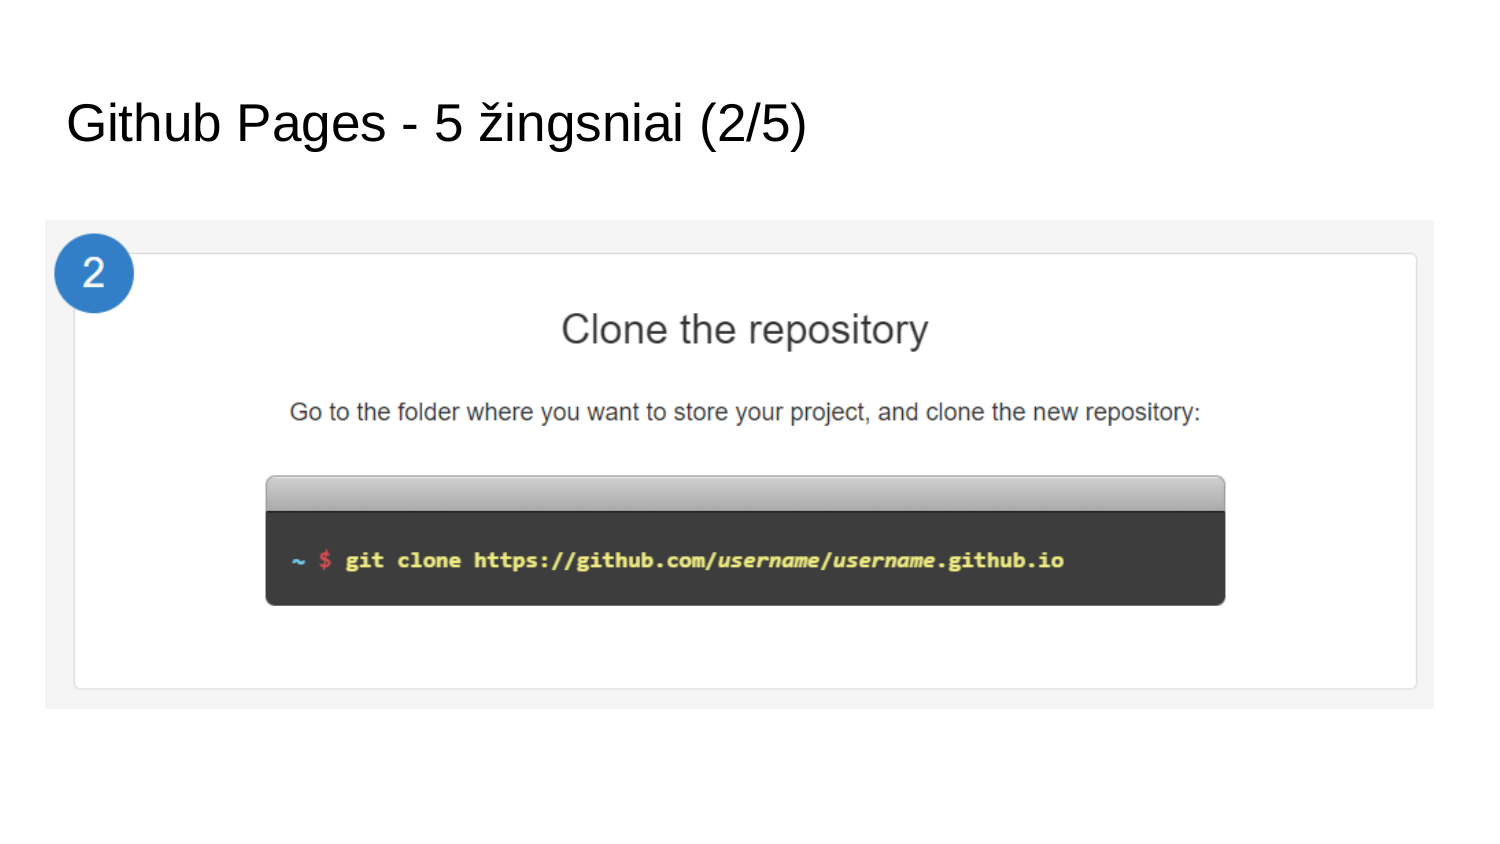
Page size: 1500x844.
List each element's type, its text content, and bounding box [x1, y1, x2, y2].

title Github Pages - 5 žingsniai (2/5) [51, 72, 1449, 167]
picture [45, 220, 1434, 709]
